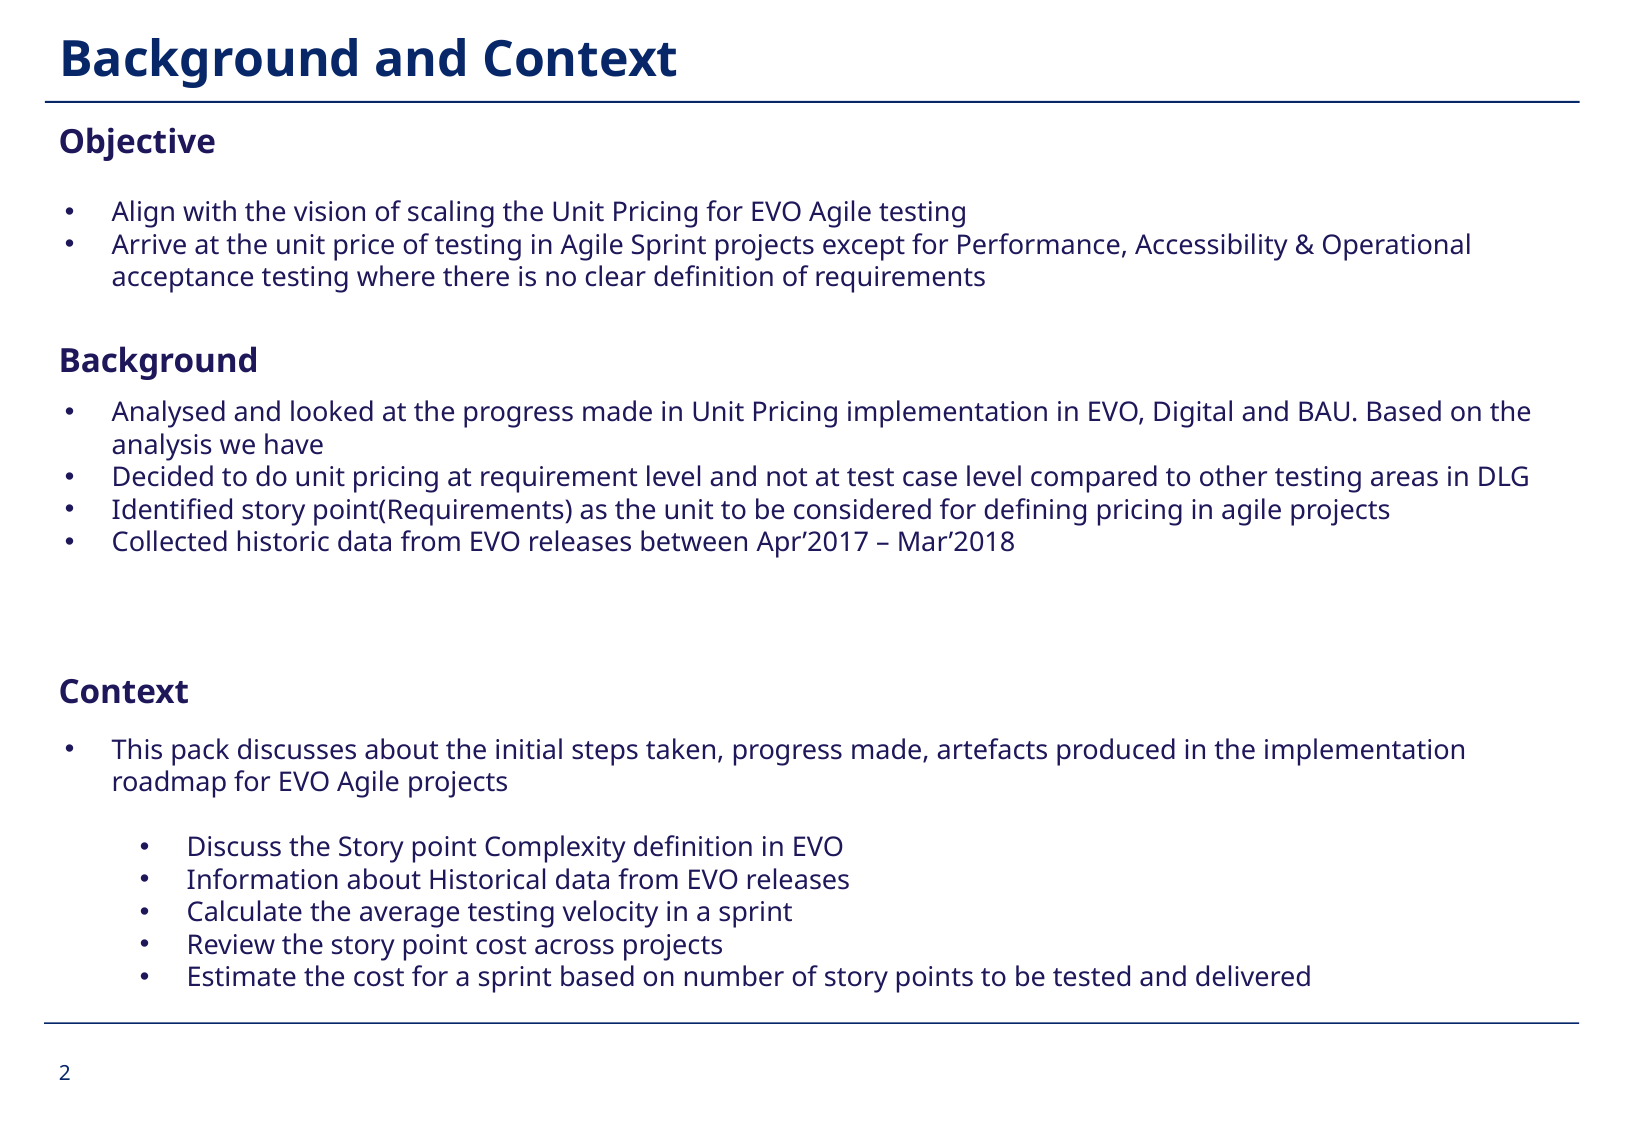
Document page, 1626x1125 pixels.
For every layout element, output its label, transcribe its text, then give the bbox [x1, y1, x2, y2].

title Background and Context [44, 19, 1580, 97]
text_box Objective [43, 112, 465, 168]
text_box Align with the vision of scaling the Unit Pricing for EVO Agile testing Arrive at the unit price of testing in Agile Sprint projects except for Performance, Accessibility & Operational acceptance testing where there is no clear definition of requirements [49, 187, 1580, 300]
text_box This pack discusses about the initial steps taken, progress made, artefacts produced in the implementation roadmap for EVO Agile projects Discuss the Story point Complexity definition in EVO Information about Historical data from EVO releases Calculate the average testing velocity in a sprint Review the story point cost across projects Estimate the cost for a sprint based on number of story points to be tested and delivered [49, 724, 1580, 1000]
text_box Background [43, 331, 465, 387]
slide_number 2 [43, 1034, 140, 1114]
text_box Analysed and looked at the progress made in Unit Pricing implementation in EVO, Digital and BAU. Based on the analysis we have Decided to do unit pricing at requirement level and not at test case level compared to other testing areas in DLG Identified story point(Requirements) as the unit to be considered for defining pricing in agile projects Collected historic data from EVO releases between Apr’2017 – Mar’2018 [49, 387, 1580, 600]
text_box Context [43, 662, 465, 718]
